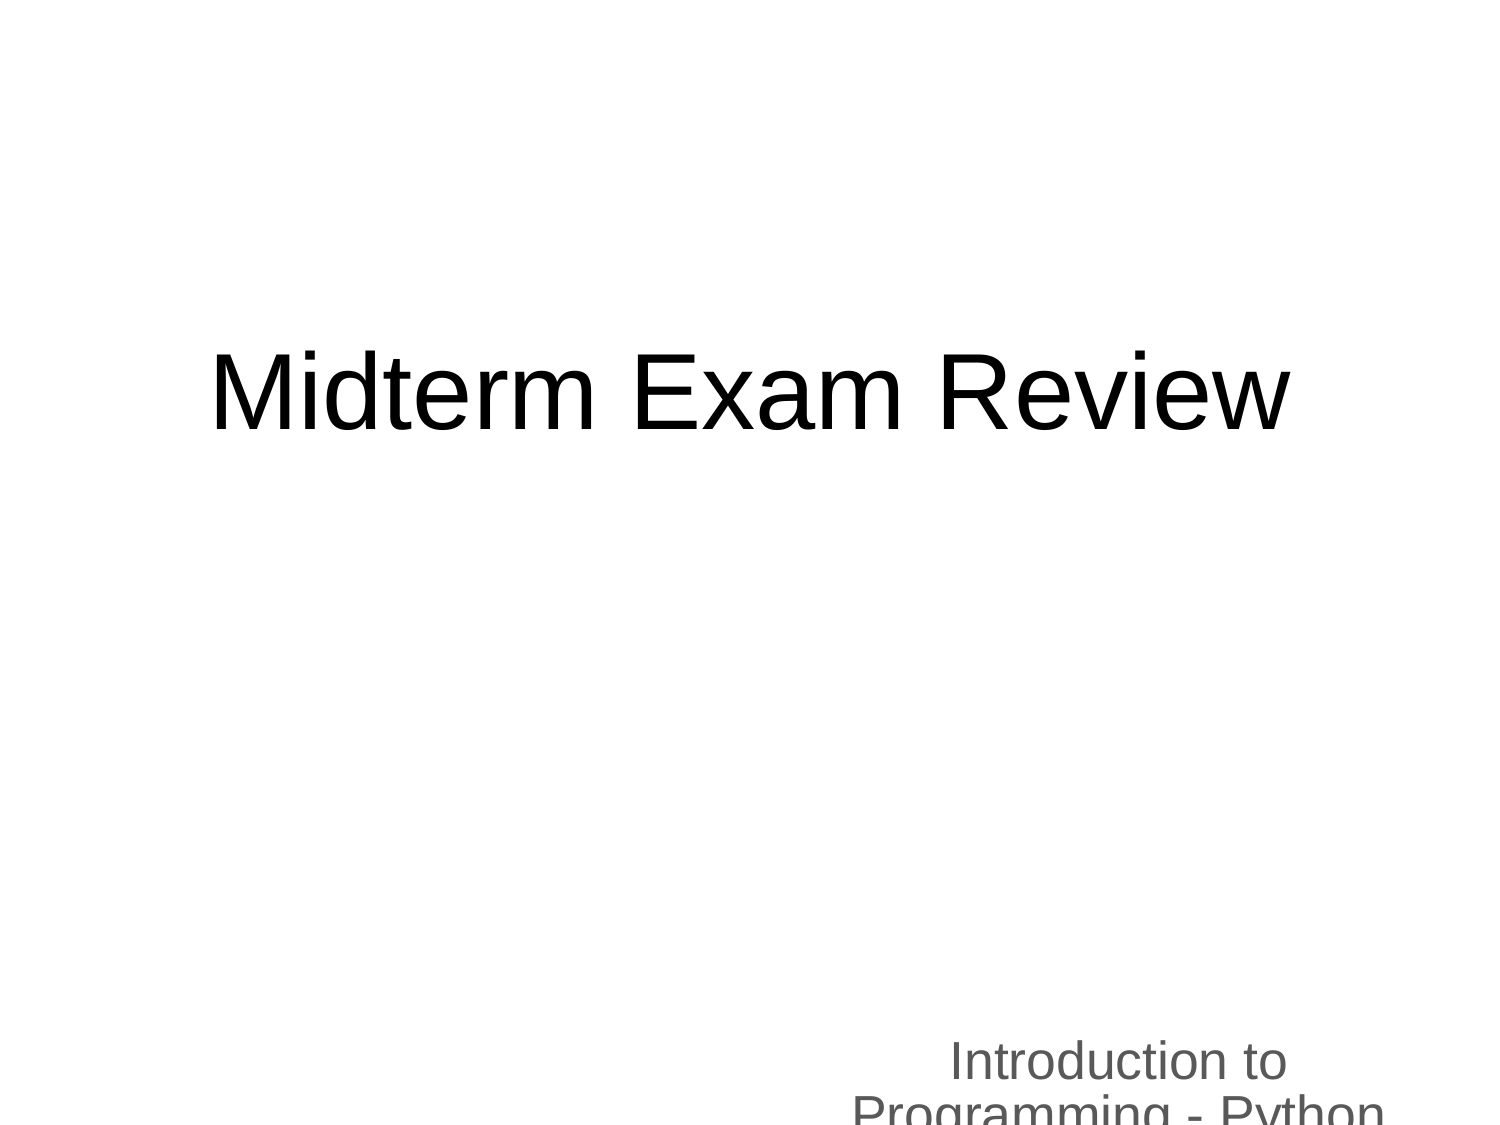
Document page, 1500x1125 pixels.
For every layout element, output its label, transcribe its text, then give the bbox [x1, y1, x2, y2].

subtitle Introduction to Programming - Python [787, 1029, 1450, 1125]
title Midterm Exam Review [51, 122, 1449, 459]
